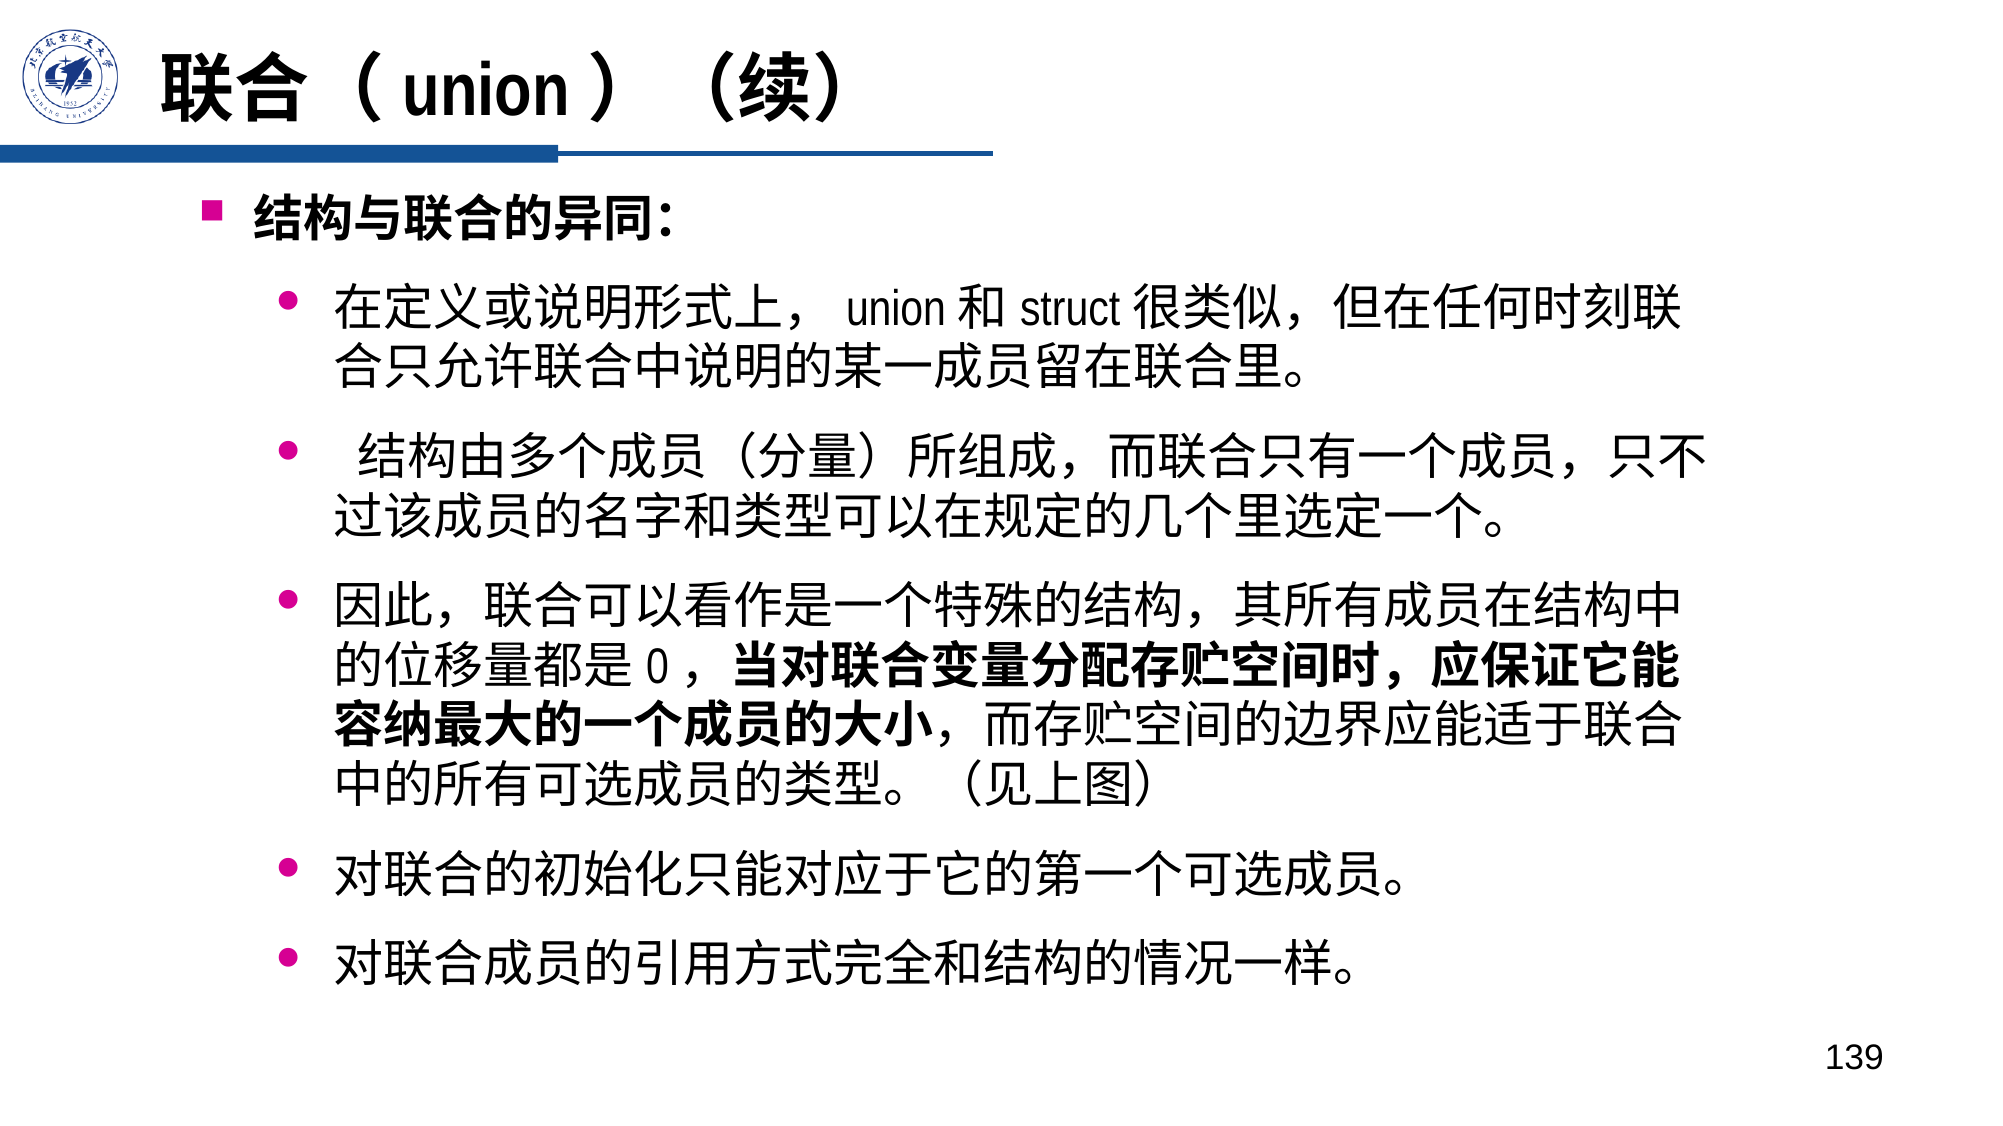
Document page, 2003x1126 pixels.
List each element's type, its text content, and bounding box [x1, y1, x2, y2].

slide_number 139 [1434, 1024, 1903, 1104]
list 结构与联合的异同： 在定义或说明形式上，union和struct很类似，但在任何时刻联合只允许联合中说明的某一成员留在联合里。 结构由多个成员（分量）所组成，而联合只有一个成员，只不过该成员的名字和类型可以在规定的几个里选定一个。 因此，联合可以看作是一个特殊的结构，其所有成员在结构中的位移量都是0，当对联合变量分配存贮空间时，应保证它能容纳最大的一个成员的大小，而存贮空间的边界应能适于联合中的所有可选成员的类型。（见上图） 对联合的初始化只能对应于它的第一个可选成员。 对联合成员的引用方式完全和结构的情况一样。 [180, 188, 1738, 937]
picture [16, 23, 124, 130]
title 联合（union）（续） [141, 25, 1936, 164]
